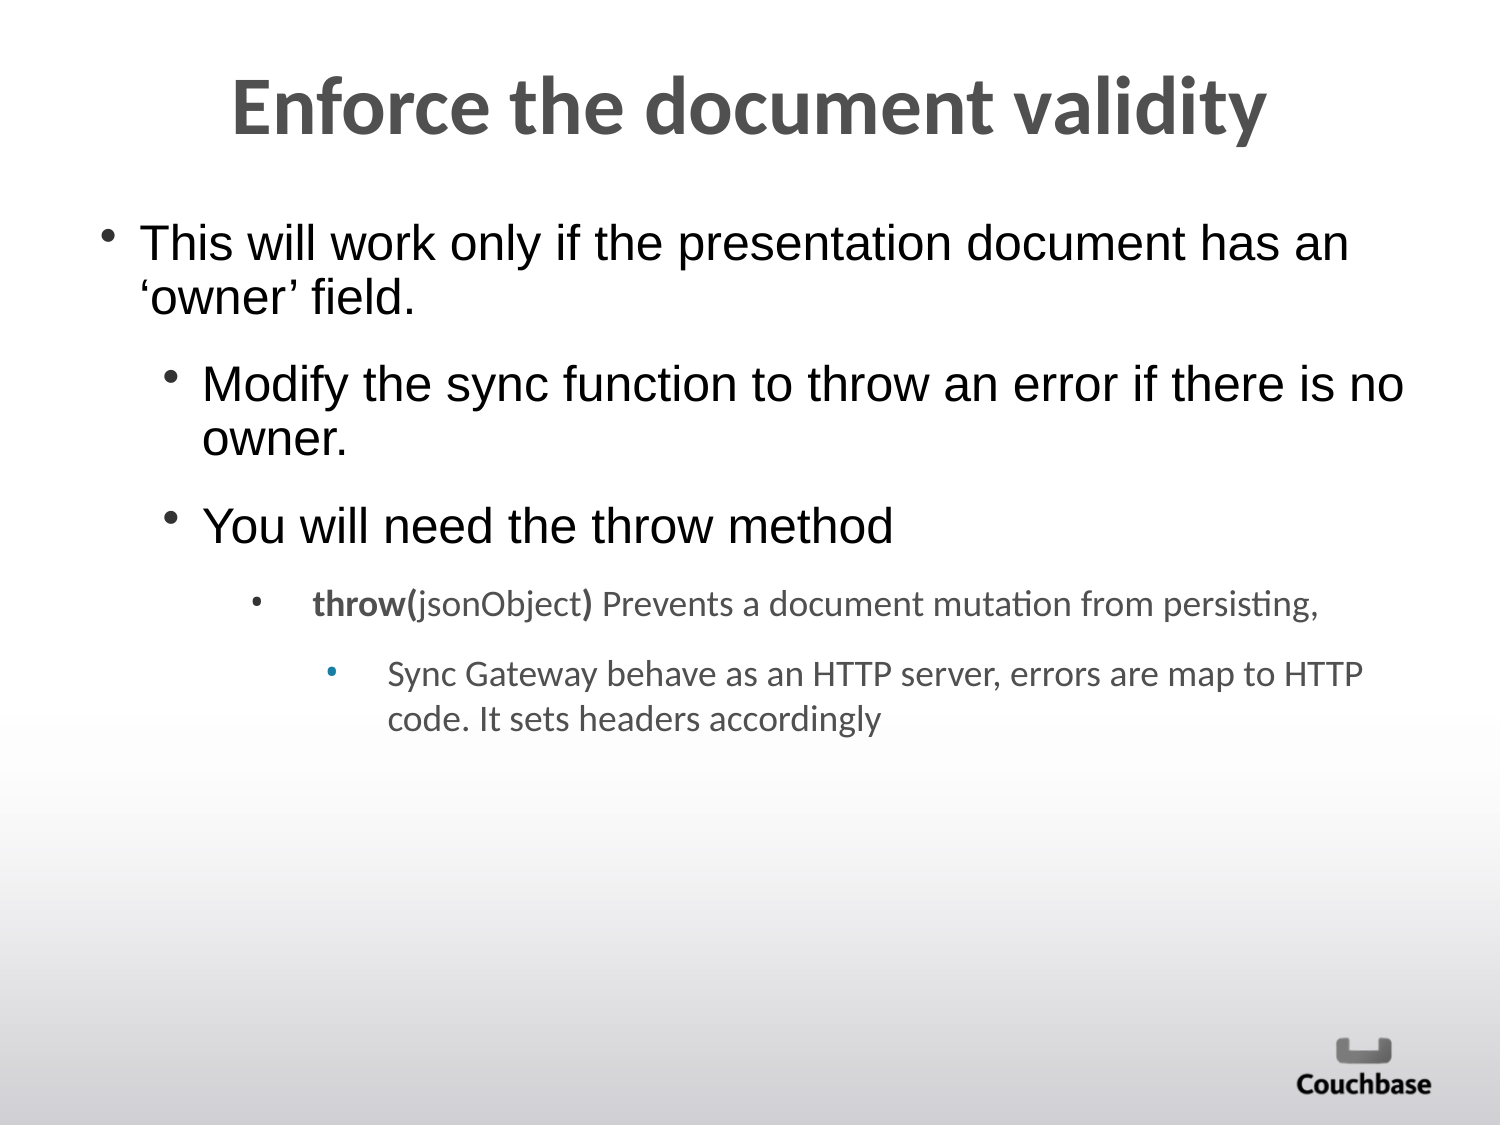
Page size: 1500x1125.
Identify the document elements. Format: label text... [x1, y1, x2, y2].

list This will work only if the presentation document has an ‘owner’ field. Modify the sync function to throw an error if there is no owner. You will need the throw method throw(jsonObject) Prevents a document mutation from persisting, Sync Gateway behave as an HTTP server, errors are map to HTTP code. It sets headers accordingly [99, 216, 1426, 1101]
picture [1277, 1016, 1451, 1116]
text_box [0, 712, 1500, 1125]
title Enforce the document validity [74, 61, 1426, 243]
